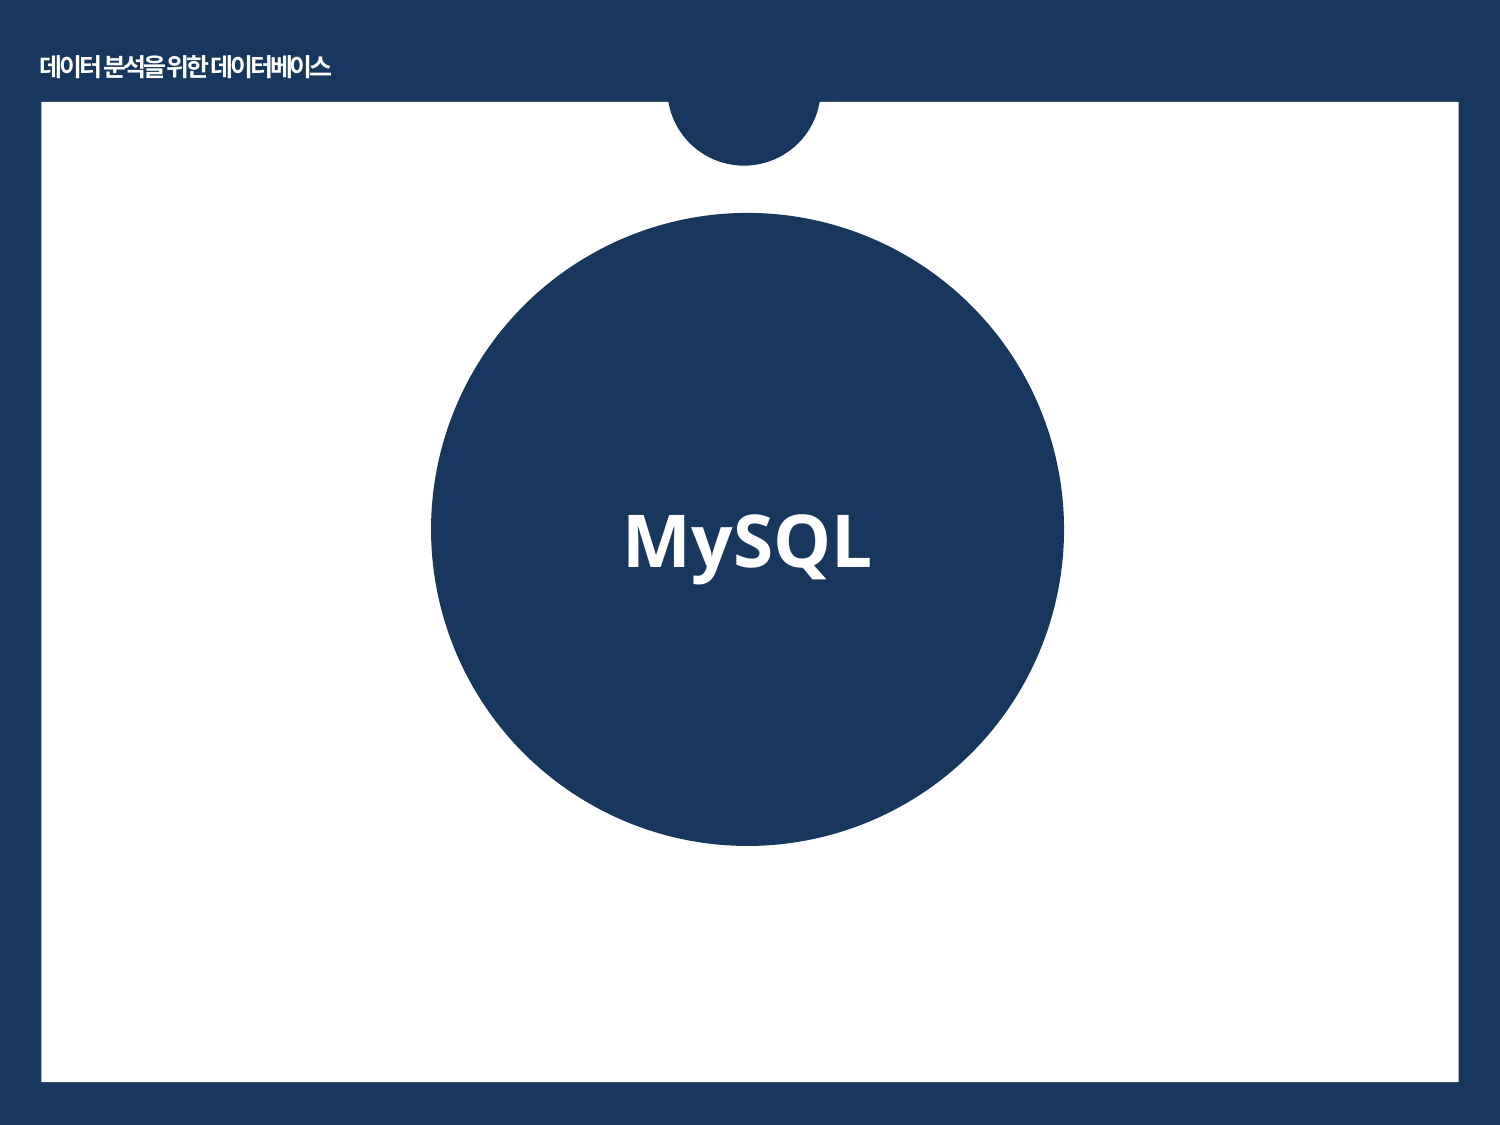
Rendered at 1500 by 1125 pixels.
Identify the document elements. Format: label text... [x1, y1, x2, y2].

text_box [431, 210, 1064, 487]
text_box [434, 590, 1061, 849]
text_box MySQL [431, 487, 1064, 590]
text_box 데이터 분석을 위한 데이터베이스 [25, 44, 348, 90]
